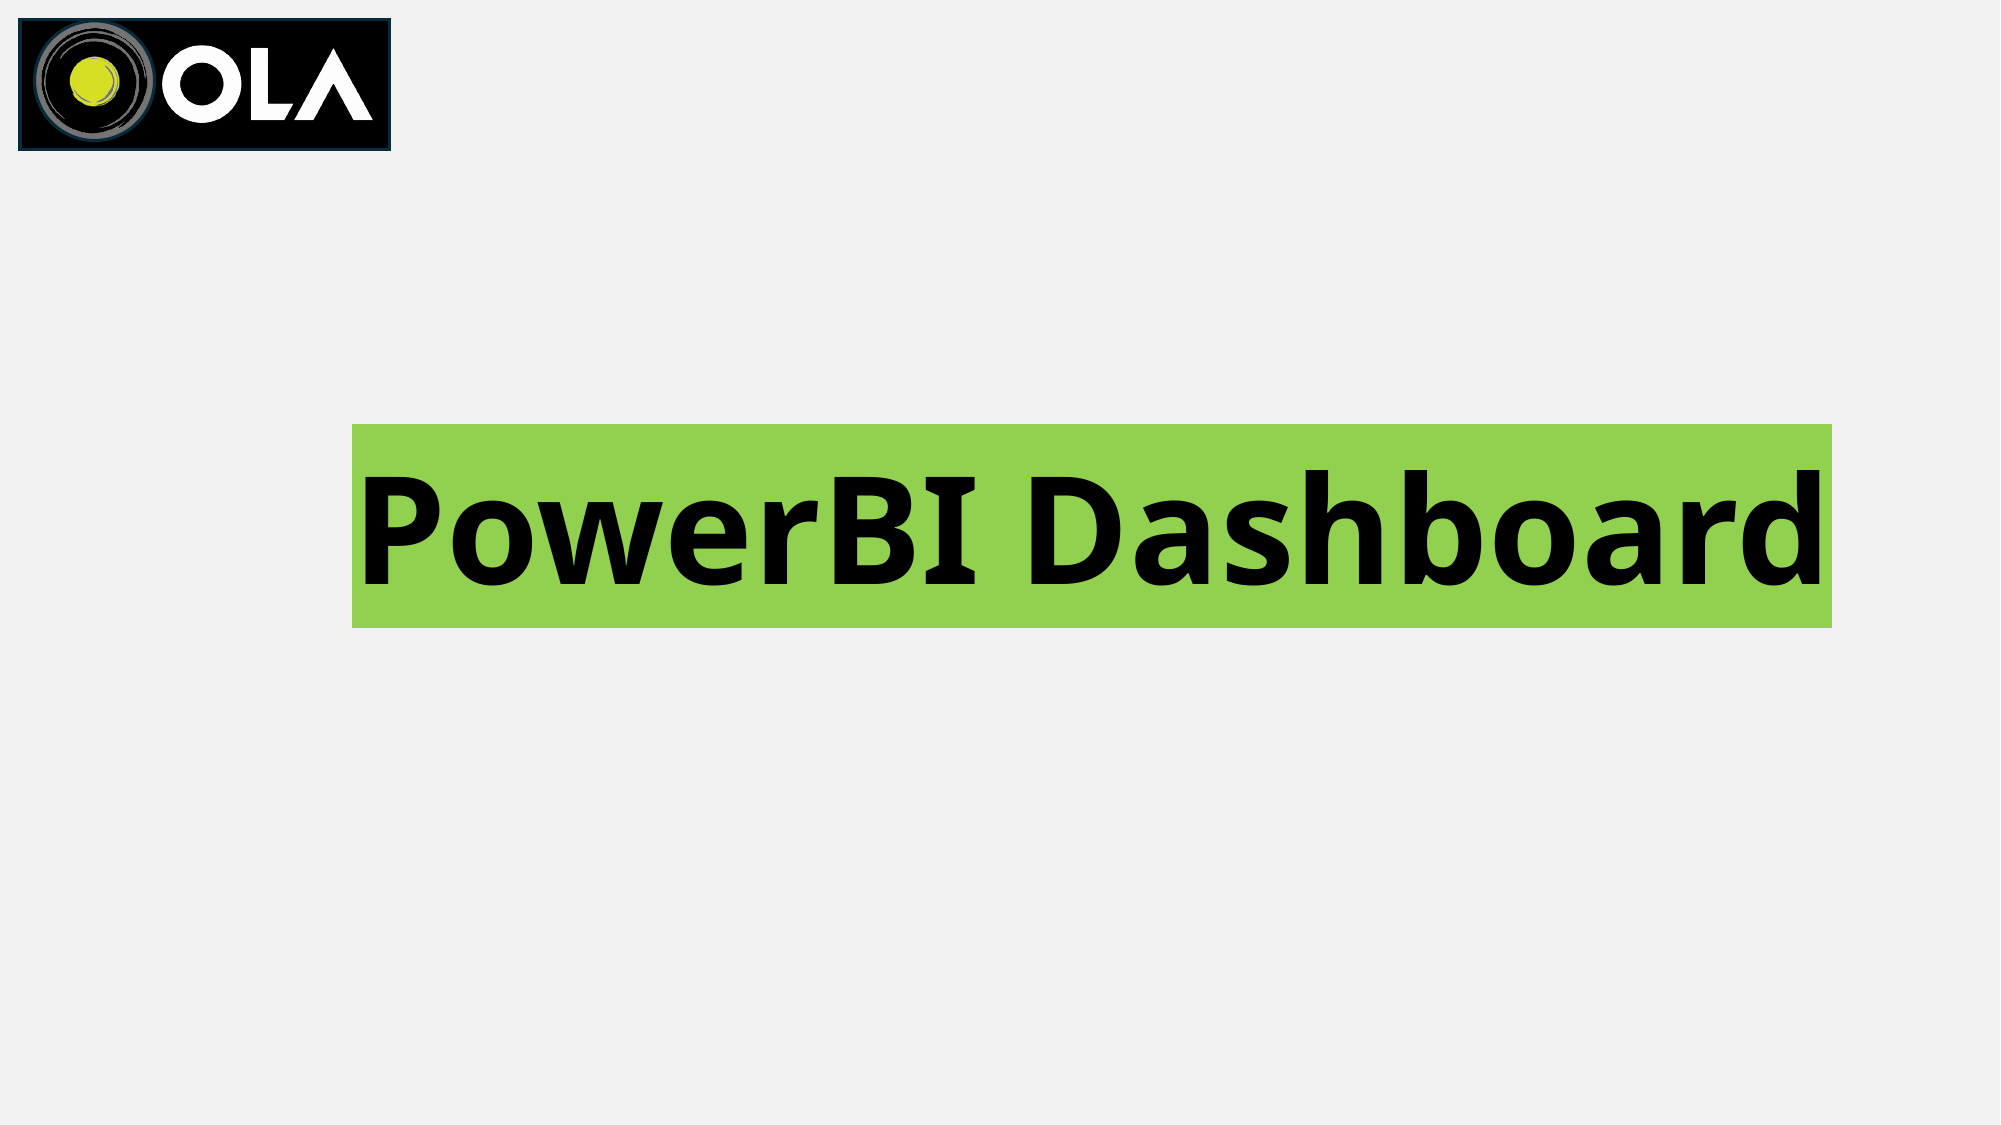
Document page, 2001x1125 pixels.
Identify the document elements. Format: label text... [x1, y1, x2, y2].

text_box [205, 18, 391, 151]
text_box PowerBI Dashboard [337, 426, 1911, 622]
picture [0, 0, 373, 191]
